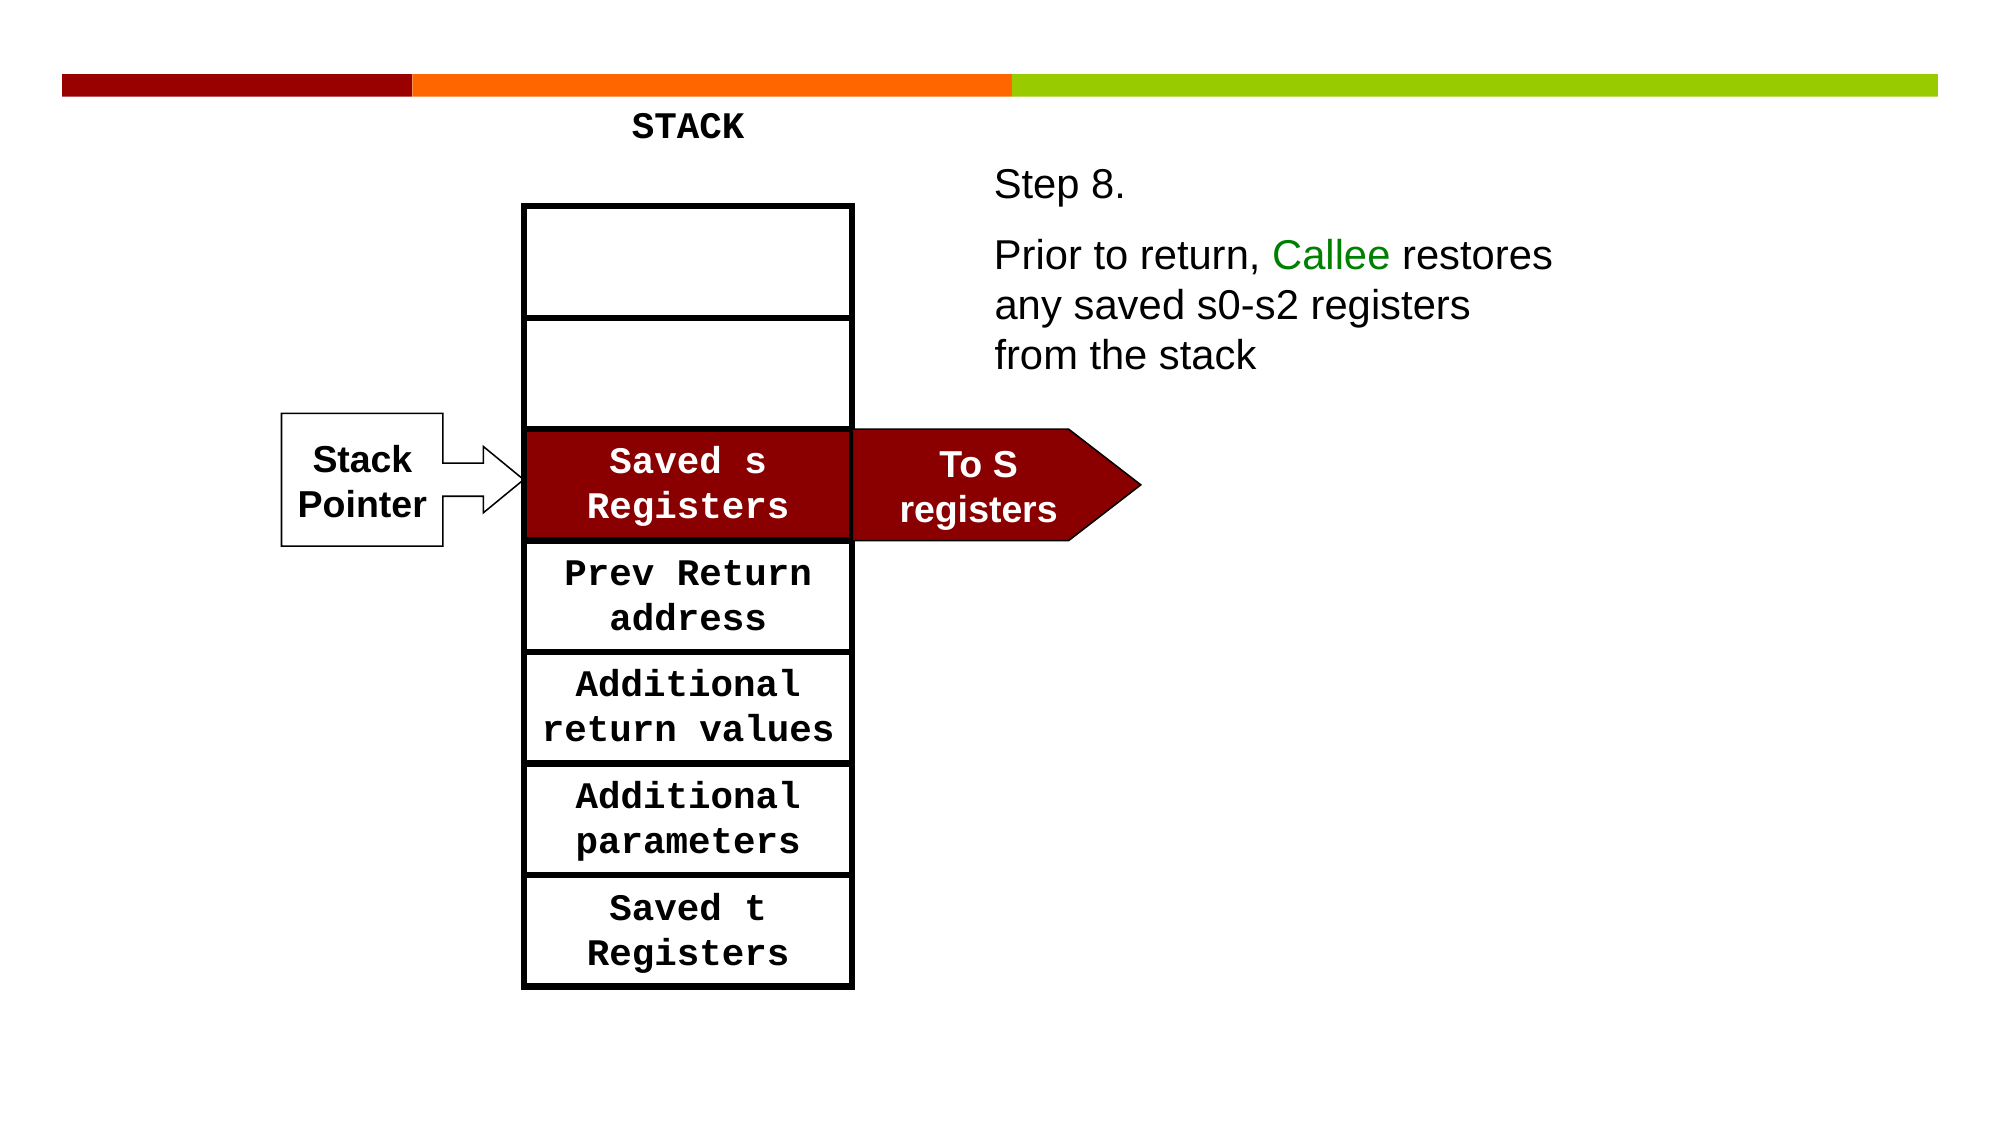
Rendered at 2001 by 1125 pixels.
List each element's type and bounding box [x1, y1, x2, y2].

text_box [280, 92, 1578, 987]
